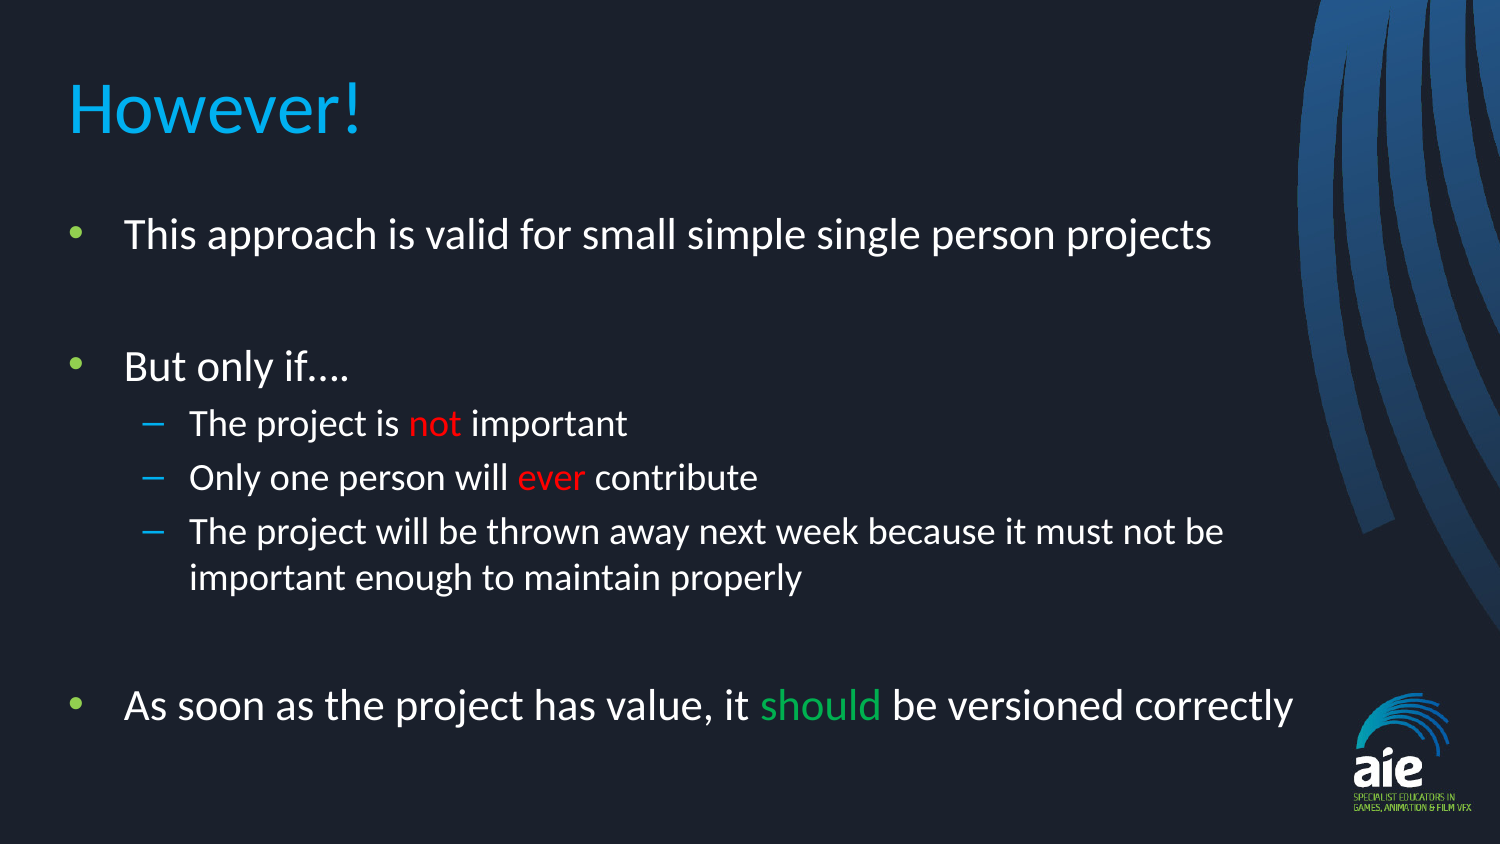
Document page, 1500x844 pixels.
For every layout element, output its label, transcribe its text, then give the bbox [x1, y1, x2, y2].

list This approach is valid for small simple single person projects But only if…. The project is not important Only one person will ever contribute The project will be thrown away next week because it must not be important enough to maintain properly As soon as the project has value, it should be versioned correctly [53, 197, 1329, 753]
picture [0, 0, 1500, 844]
title However! [53, 33, 1425, 175]
